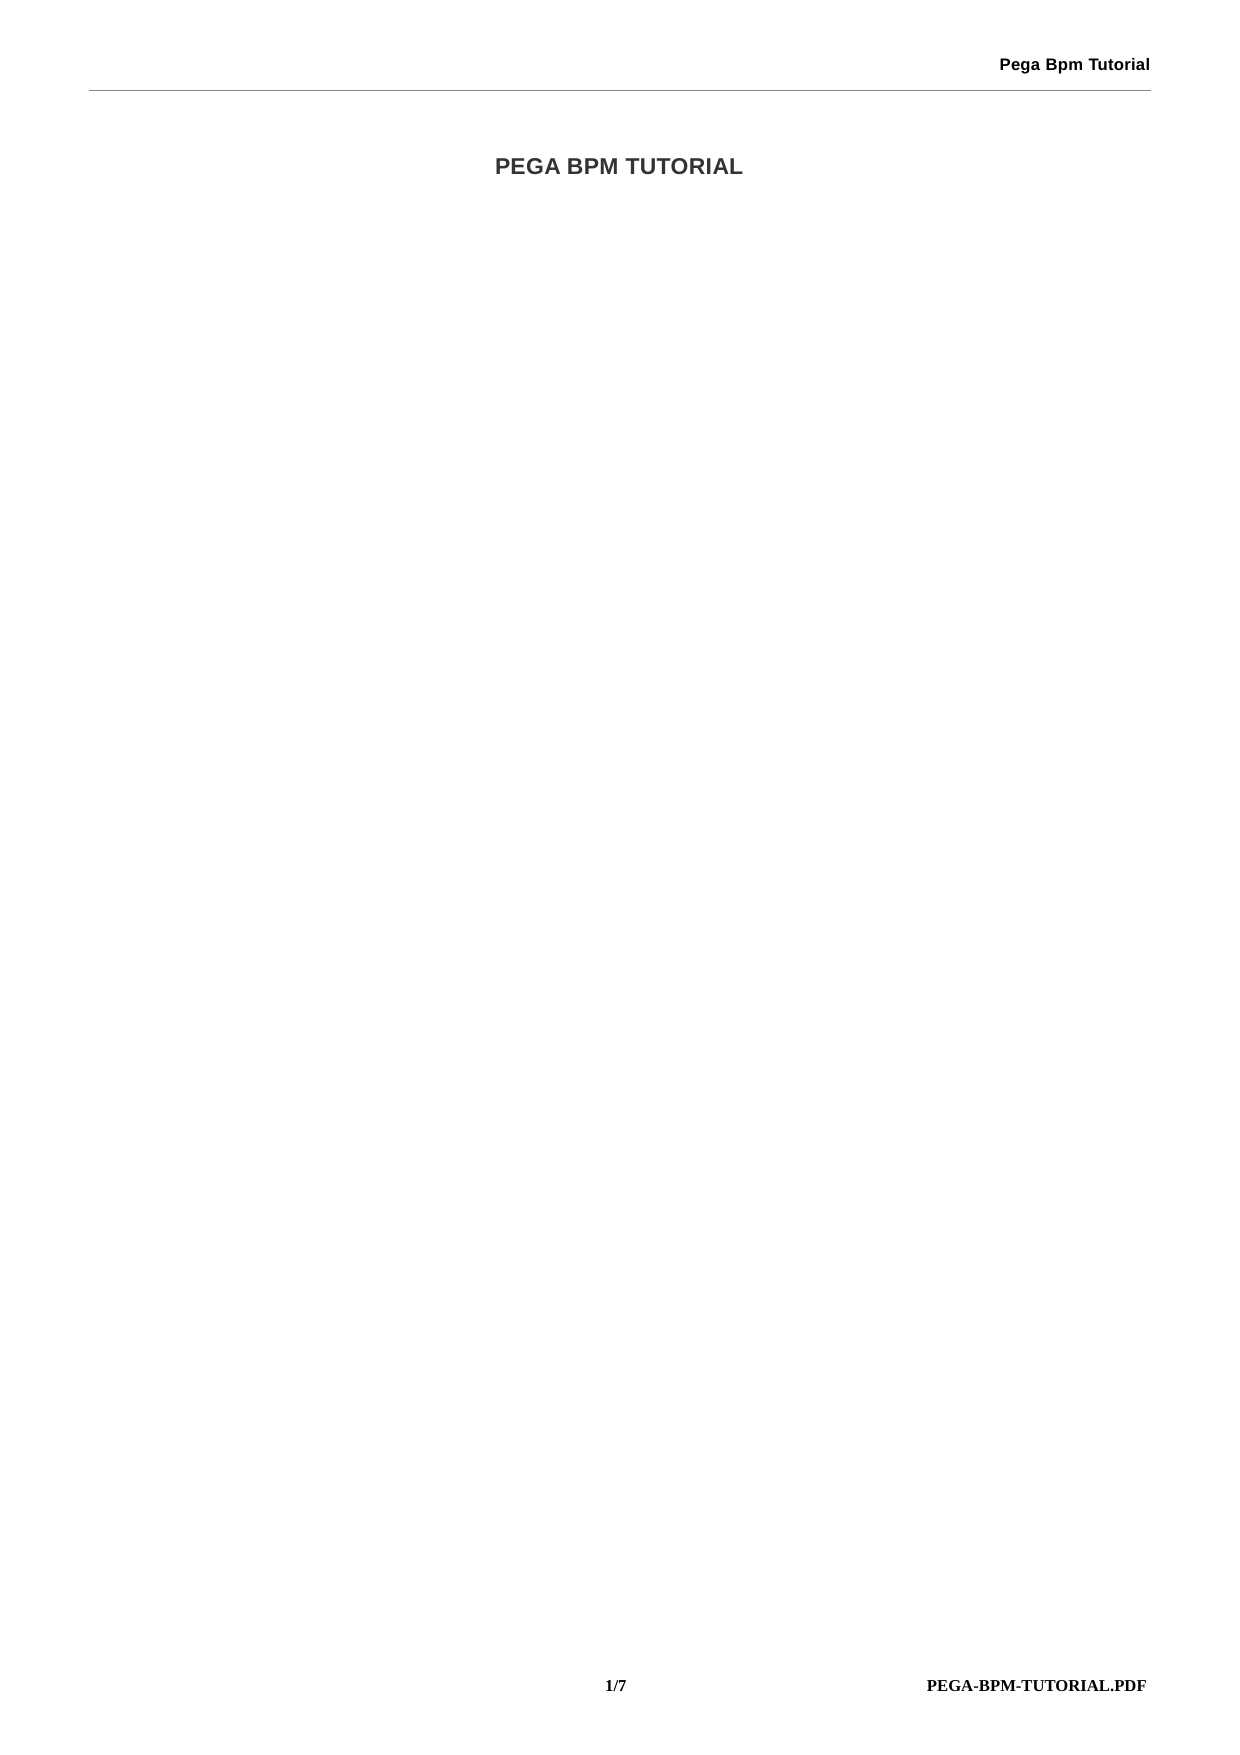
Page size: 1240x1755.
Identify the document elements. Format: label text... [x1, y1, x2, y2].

text_box PEGA BPM TUTORIAL [492, 148, 748, 179]
text_box PEGA-BPM-TUTORIAL.PDF [924, 1673, 1149, 1696]
text_box 1/7 [602, 1673, 629, 1696]
text_box Pega Bpm Tutorial [997, 51, 1154, 74]
